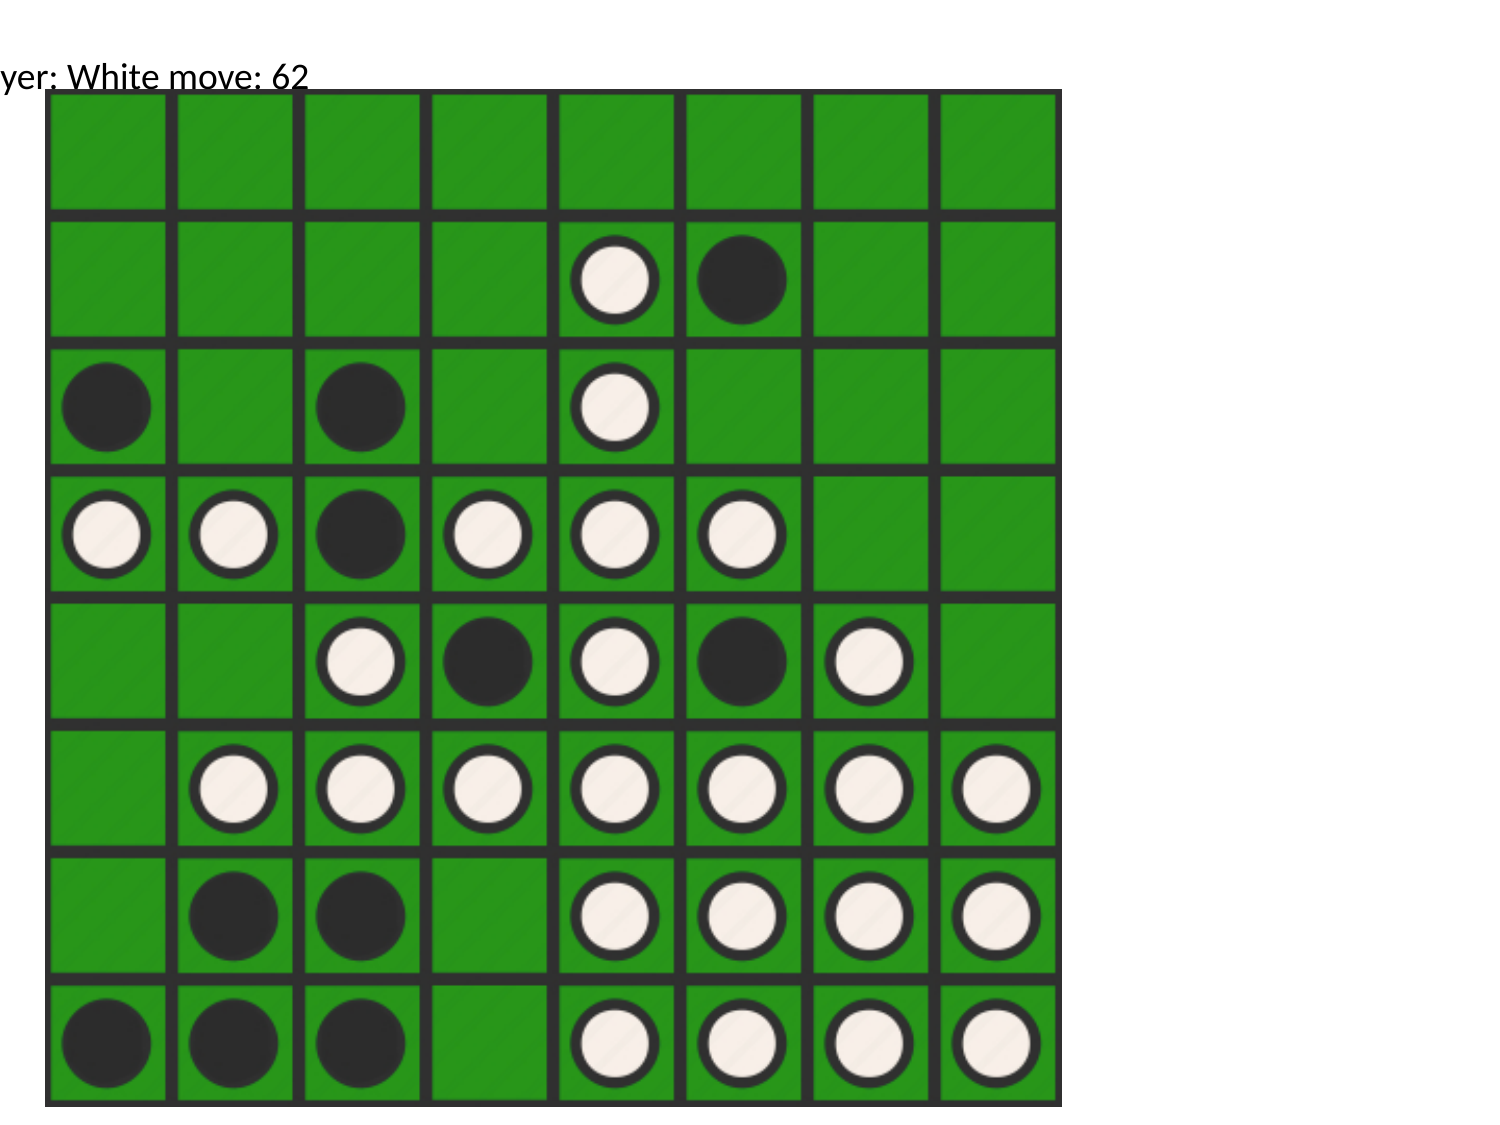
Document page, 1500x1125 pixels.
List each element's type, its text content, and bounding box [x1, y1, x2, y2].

picture [44, 89, 1062, 1107]
text_box turn: 32 player: White move: 62 [0, 44, 325, 105]
